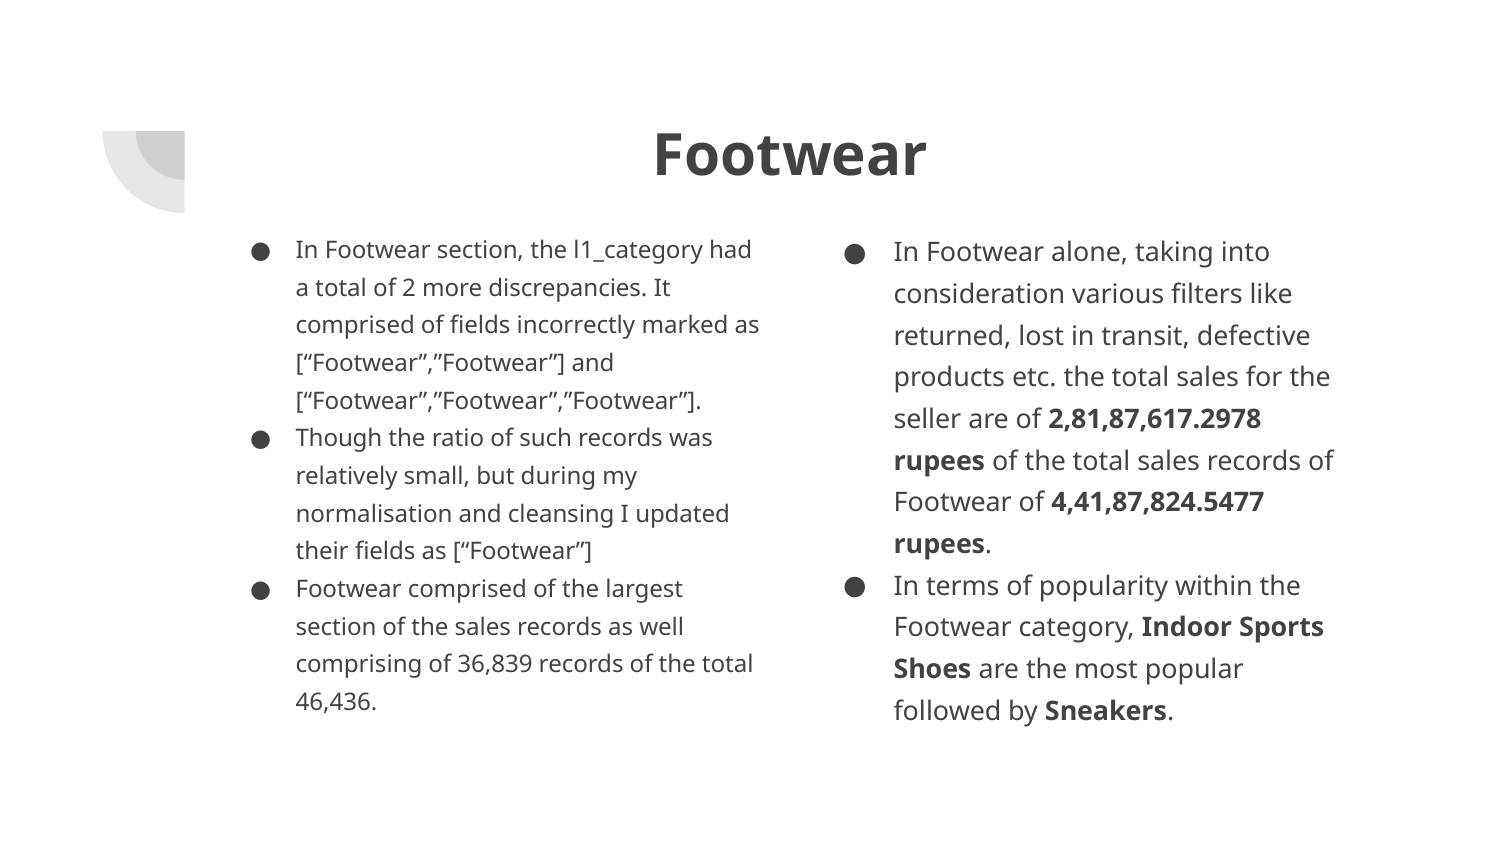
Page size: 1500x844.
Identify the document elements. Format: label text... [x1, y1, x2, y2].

list In Footwear section, the l1_category had a total of 2 more discrepancies. It comprised of fields incorrectly marked as [“Footwear”,”Footwear”] and [“Footwear”,”Footwear”,”Footwear”]. Though the ratio of such records was relatively small, but during my normalisation and cleansing I updated their fields as [“Footwear”] Footwear comprised of the largest section of the sales records as well comprising of 36,839 records of the total 46,436. [213, 212, 777, 744]
list In Footwear alone, taking into consideration various filters like returned, lost in transit, defective products etc. the total sales for the seller are of 2,81,87,617.2978 rupees of the total sales records of Footwear of 4,41,87,824.5477 rupees. In terms of popularity within the Footwear category, Indoor Sports Shoes are the most popular followed by Sneakers. [804, 212, 1368, 744]
title Footwear [213, 98, 1368, 263]
